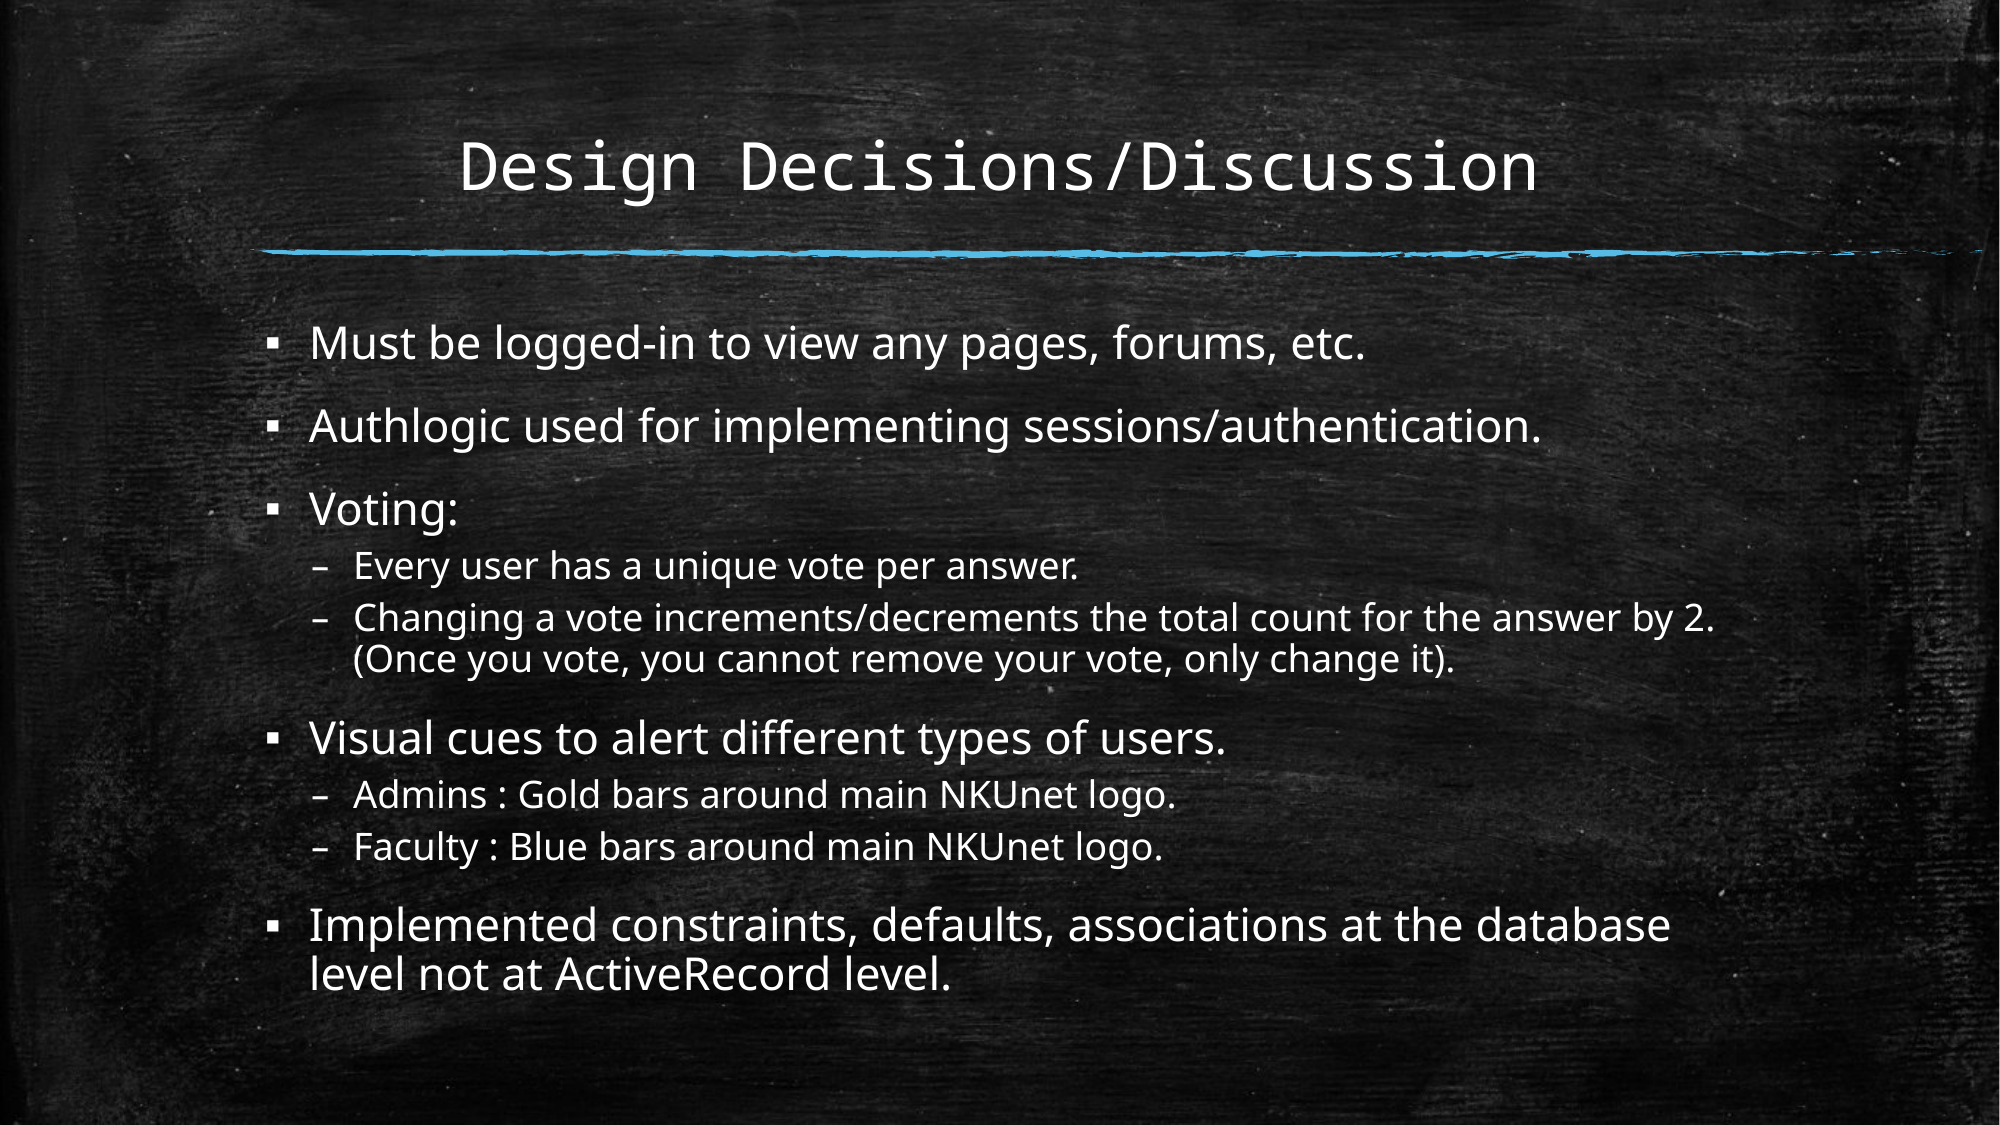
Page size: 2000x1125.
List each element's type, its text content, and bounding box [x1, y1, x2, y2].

list Must be logged-in to view any pages, forums, etc. Authlogic used for implementing sessions/authentication. Voting: Every user has a unique vote per answer. Changing a vote increments/decrements the total count for the answer by 2. (Once you vote, you cannot remove your vote, only change it). Visual cues to alert different types of users. Admins : Gold bars around main NKUnet logo. Faculty : Blue bars around main NKUnet logo. Implemented constraints, defaults, associations at the database level not at ActiveRecord level. [249, 312, 1750, 1013]
title Design Decisions/Discussion [249, 45, 1750, 213]
